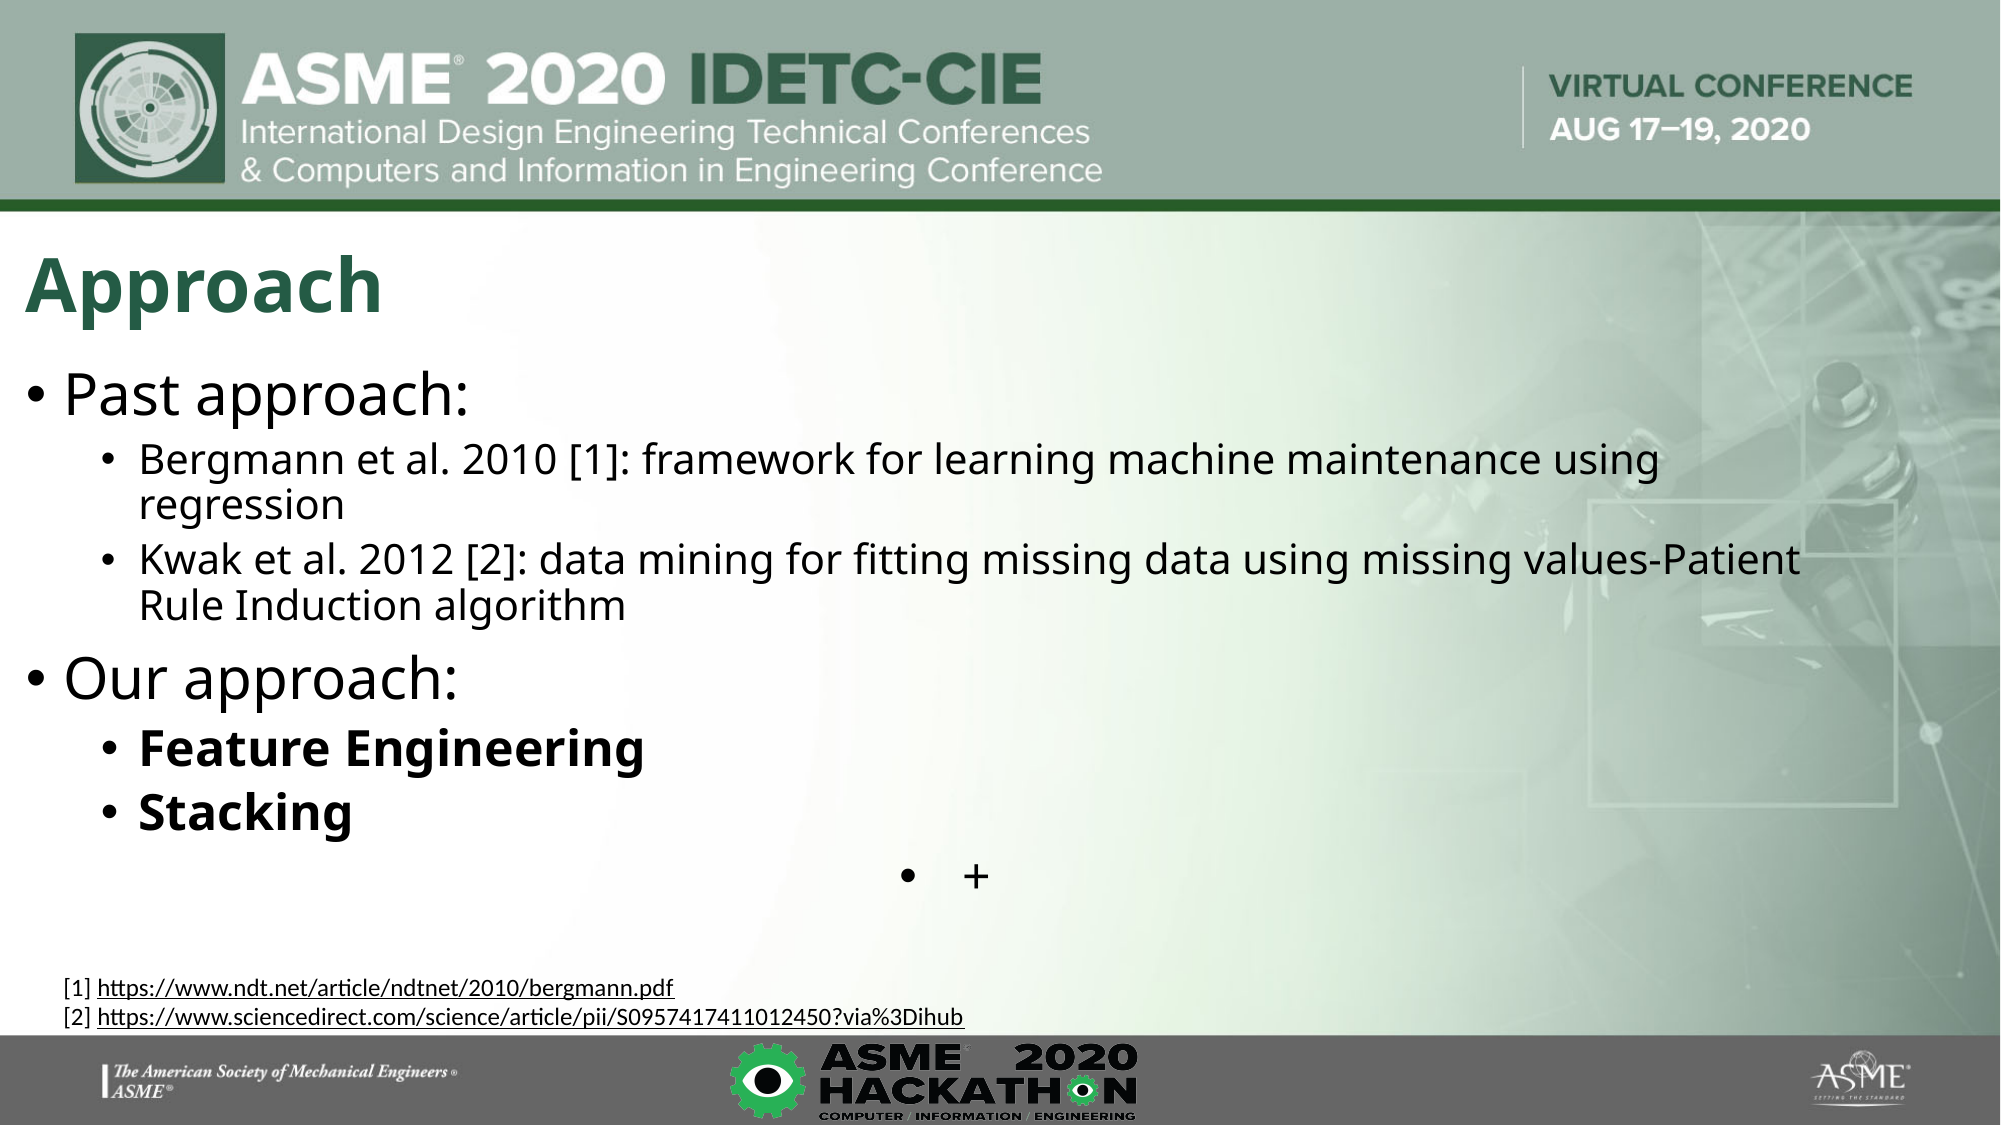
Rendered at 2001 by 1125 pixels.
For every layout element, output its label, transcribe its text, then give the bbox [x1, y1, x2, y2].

text_box [1] https://www.ndt.net/article/ndtnet/2010/bergmann.pdf [2] https://www.sciencedirect.com/science/article/pii/S0957417411012450?via%3Dihub [48, 963, 986, 1039]
picture [0, 0, 2001, 1125]
title Approach [10, 219, 1736, 358]
